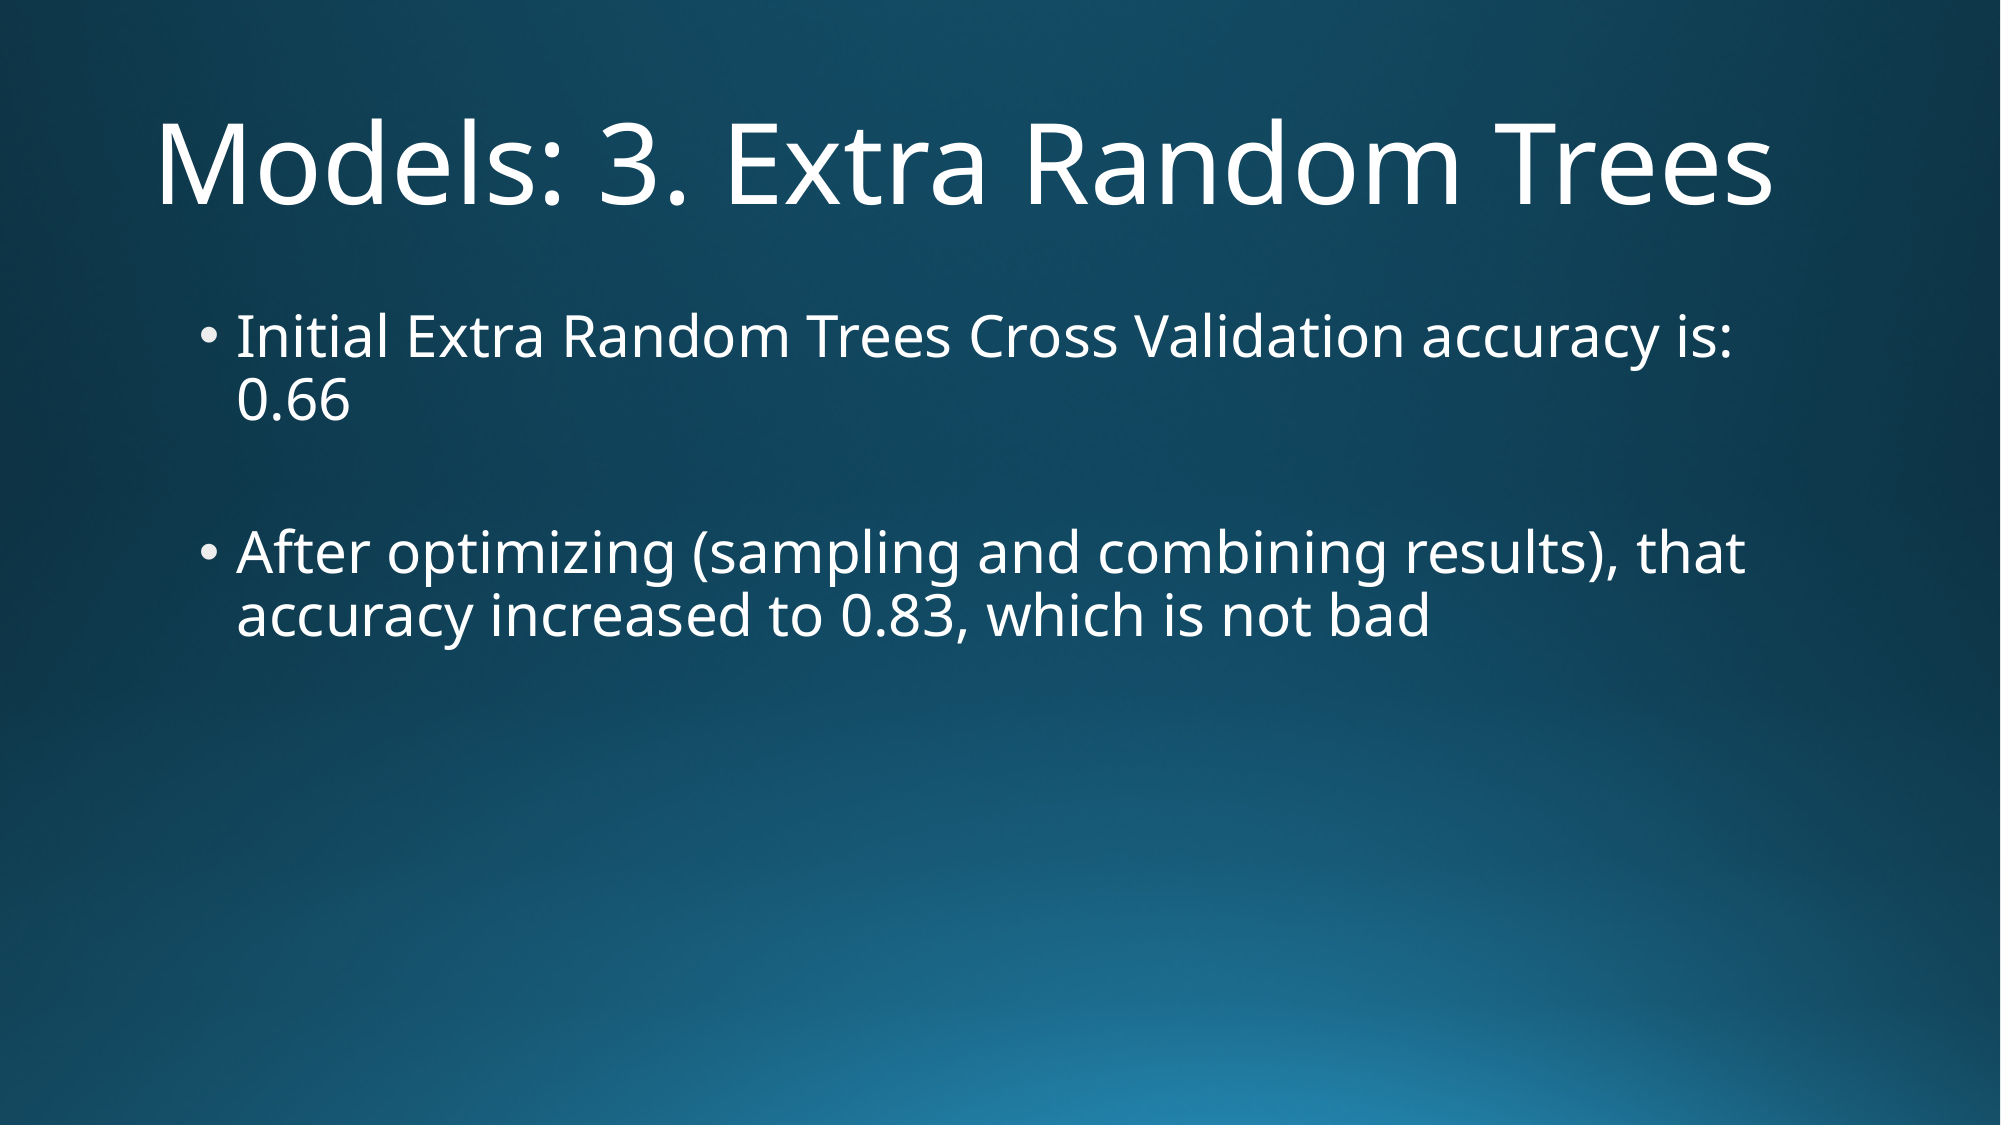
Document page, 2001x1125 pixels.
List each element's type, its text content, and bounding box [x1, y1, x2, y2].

title Models: 3. Extra Random Trees [137, 59, 1863, 278]
picture [0, 0, 2001, 1125]
list Initial Extra Random Trees Cross Validation accuracy is: 0.66 After optimizing (sampling and combining results), that accuracy increased to 0.83, which is not bad [183, 299, 1863, 1014]
